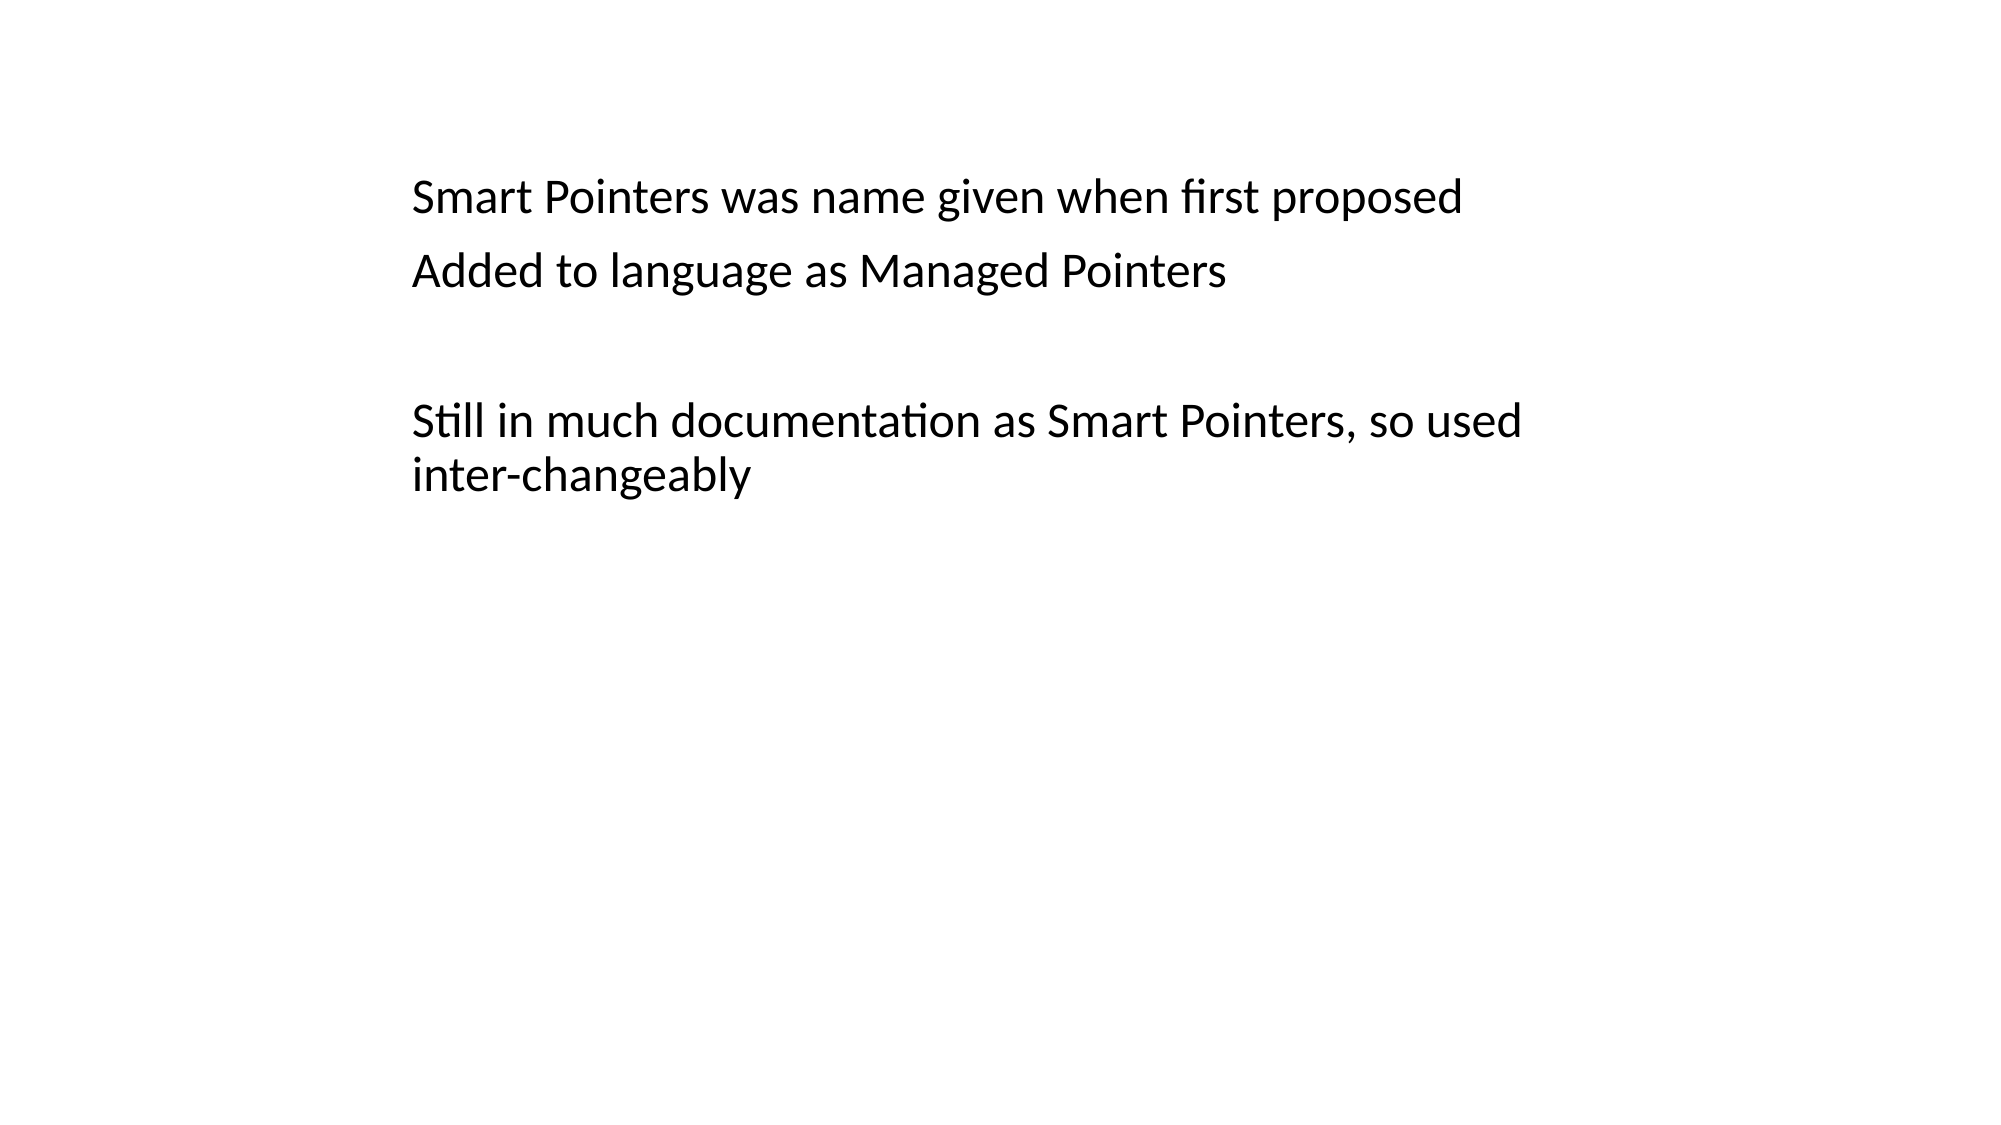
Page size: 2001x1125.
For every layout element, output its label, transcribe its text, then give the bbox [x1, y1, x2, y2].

subtitle Smart Pointers was name given when first proposed Added to language as Managed Pointers Still in much documentation as Smart Pointers, so used inter-changeably [396, 162, 1604, 613]
